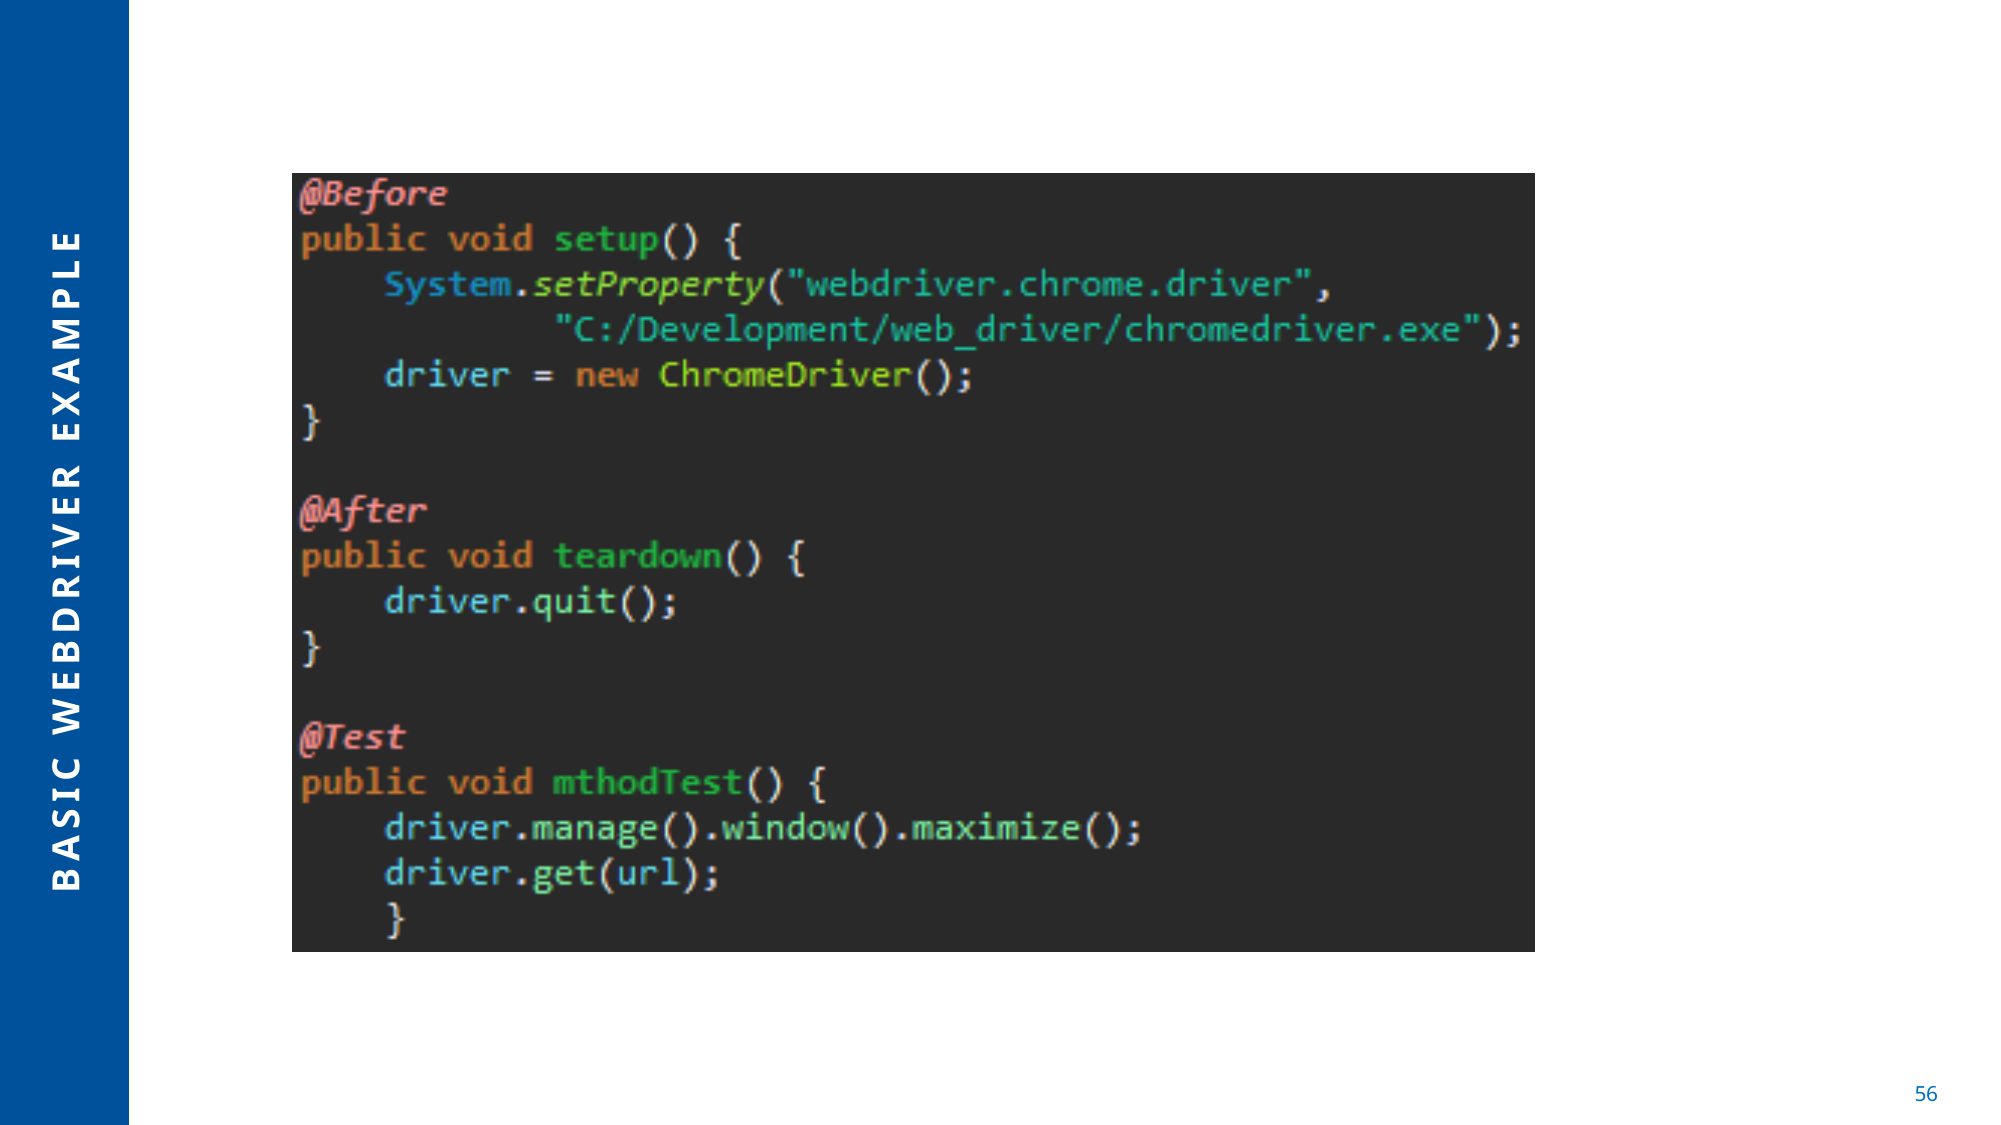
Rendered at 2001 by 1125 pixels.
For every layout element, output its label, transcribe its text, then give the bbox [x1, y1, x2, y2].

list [292, 173, 1536, 952]
title Basic WebDriver Example [40, 0, 89, 1125]
